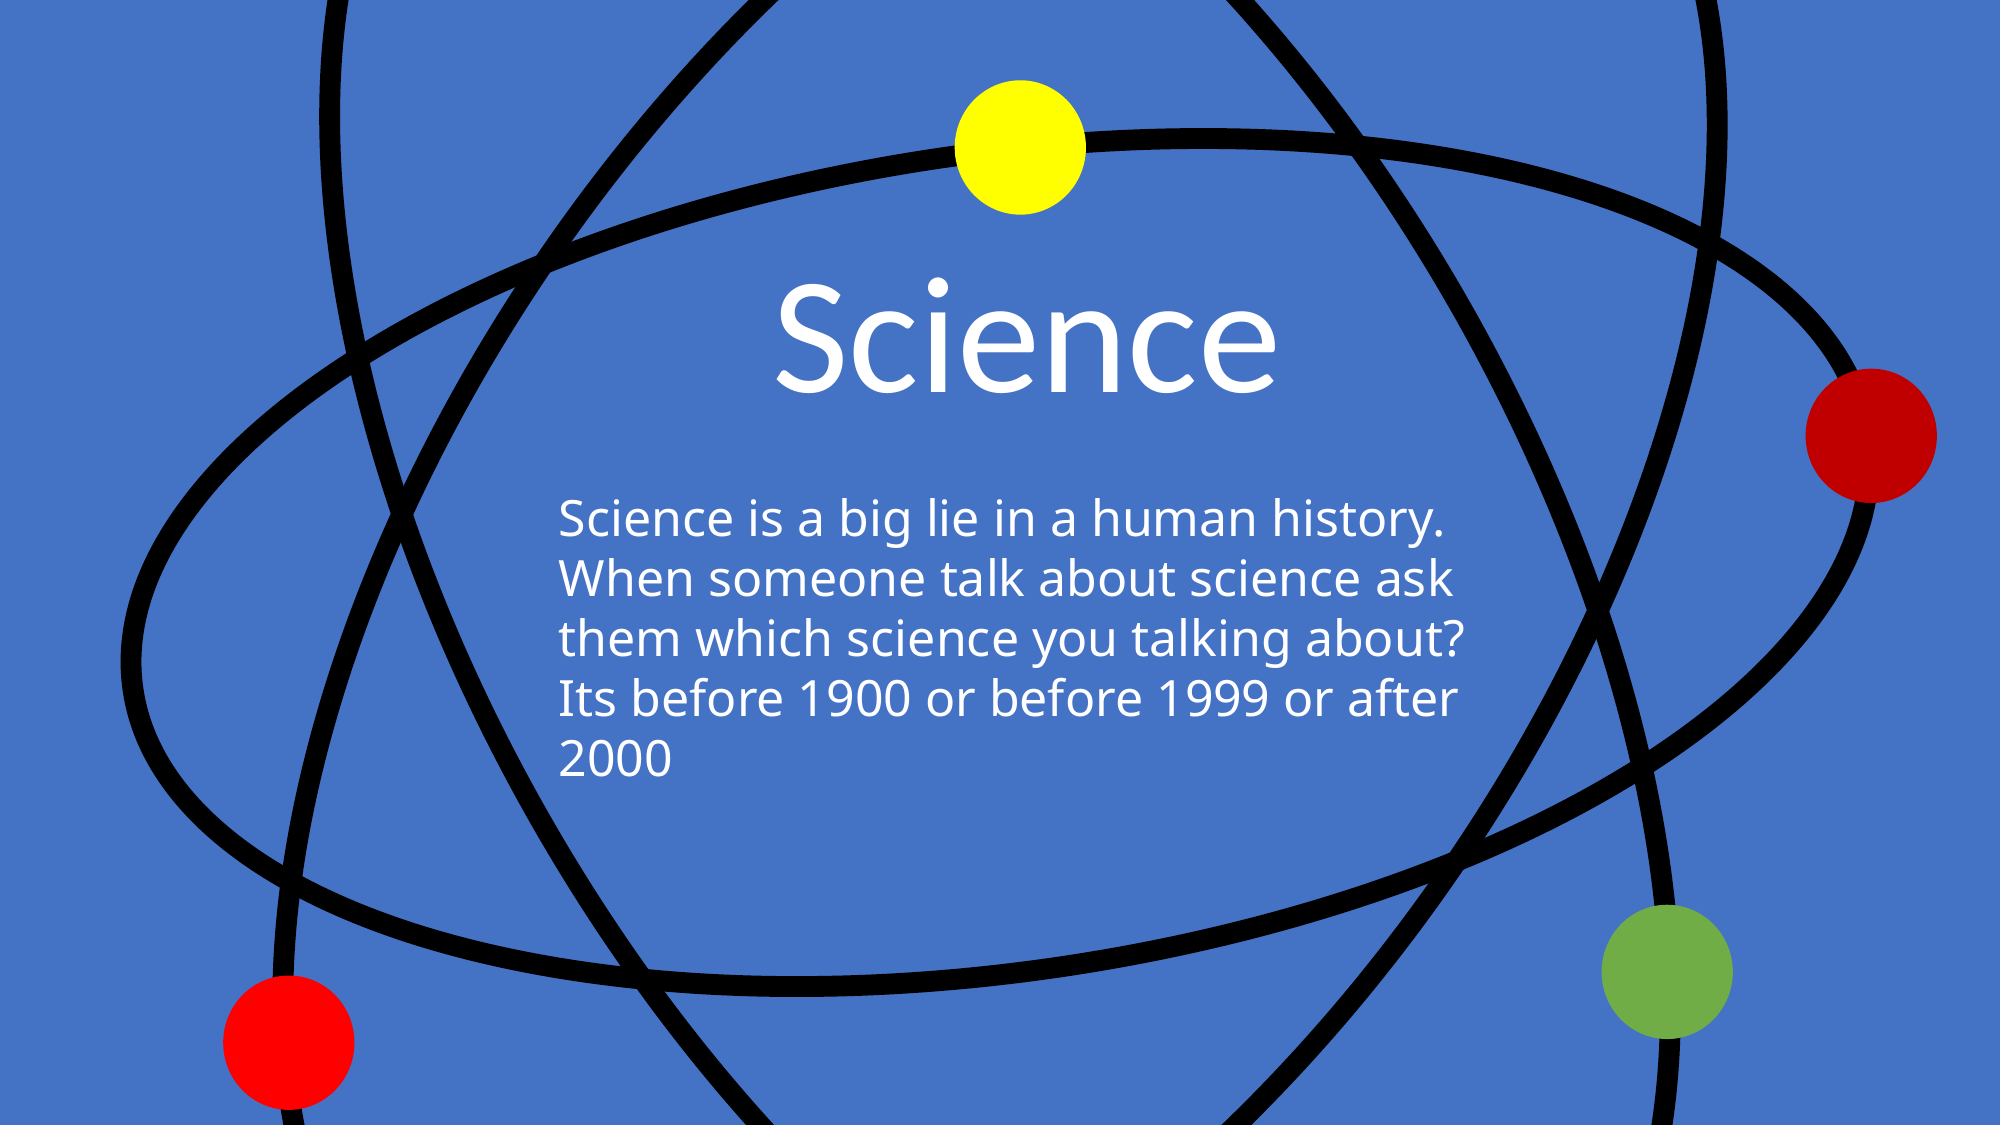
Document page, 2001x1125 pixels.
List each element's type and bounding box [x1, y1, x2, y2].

text_box [223, 0, 473, 80]
text_box [223, 972, 473, 1125]
text_box [473, 972, 1733, 1125]
text_box [123, 80, 1937, 972]
text_box [473, 0, 1733, 80]
